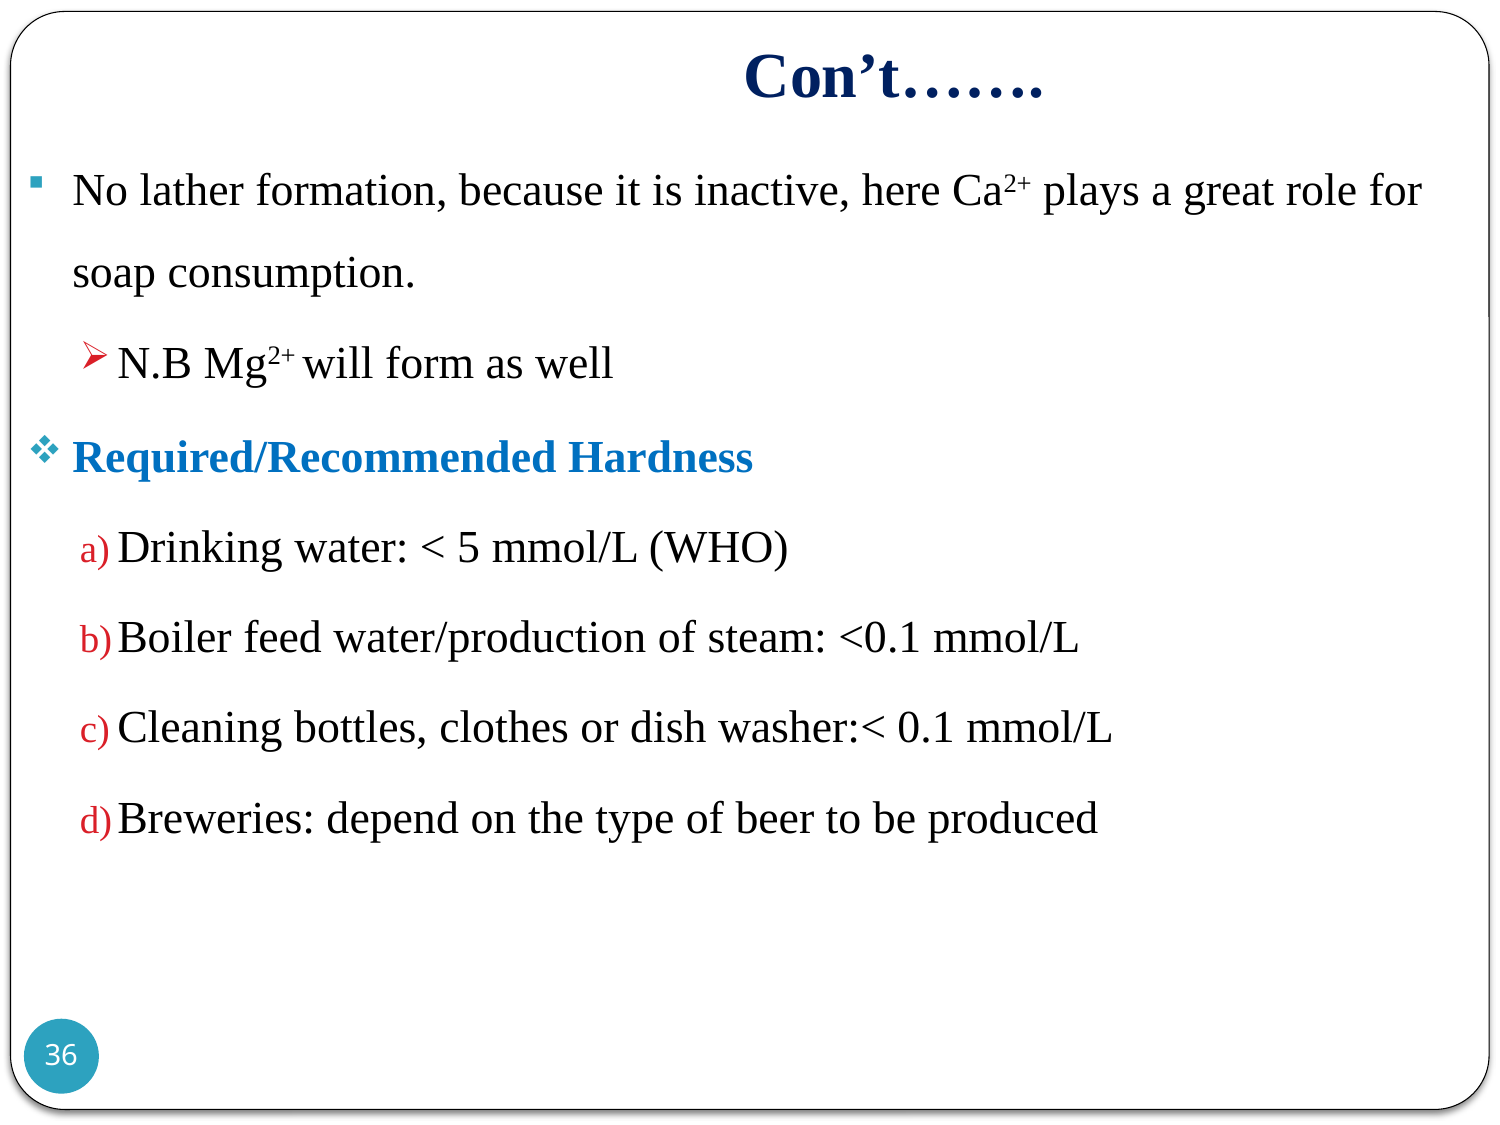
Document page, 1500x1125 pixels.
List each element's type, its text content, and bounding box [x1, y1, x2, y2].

title Con’t……. [24, 24, 1450, 125]
list No lather formation, because it is inactive, here Ca2+ plays a great role for soap consumption. N.B Mg2+ will form as well Required/Recommended Hardness Drinking water: < 5 mmol/L (WHO) Boiler feed water/production of steam: <0.1 mmol/L Cleaning bottles, clothes or dish washer:< 0.1 mmol/L Breweries: depend on the type of beer to be produced [12, 125, 1475, 1113]
